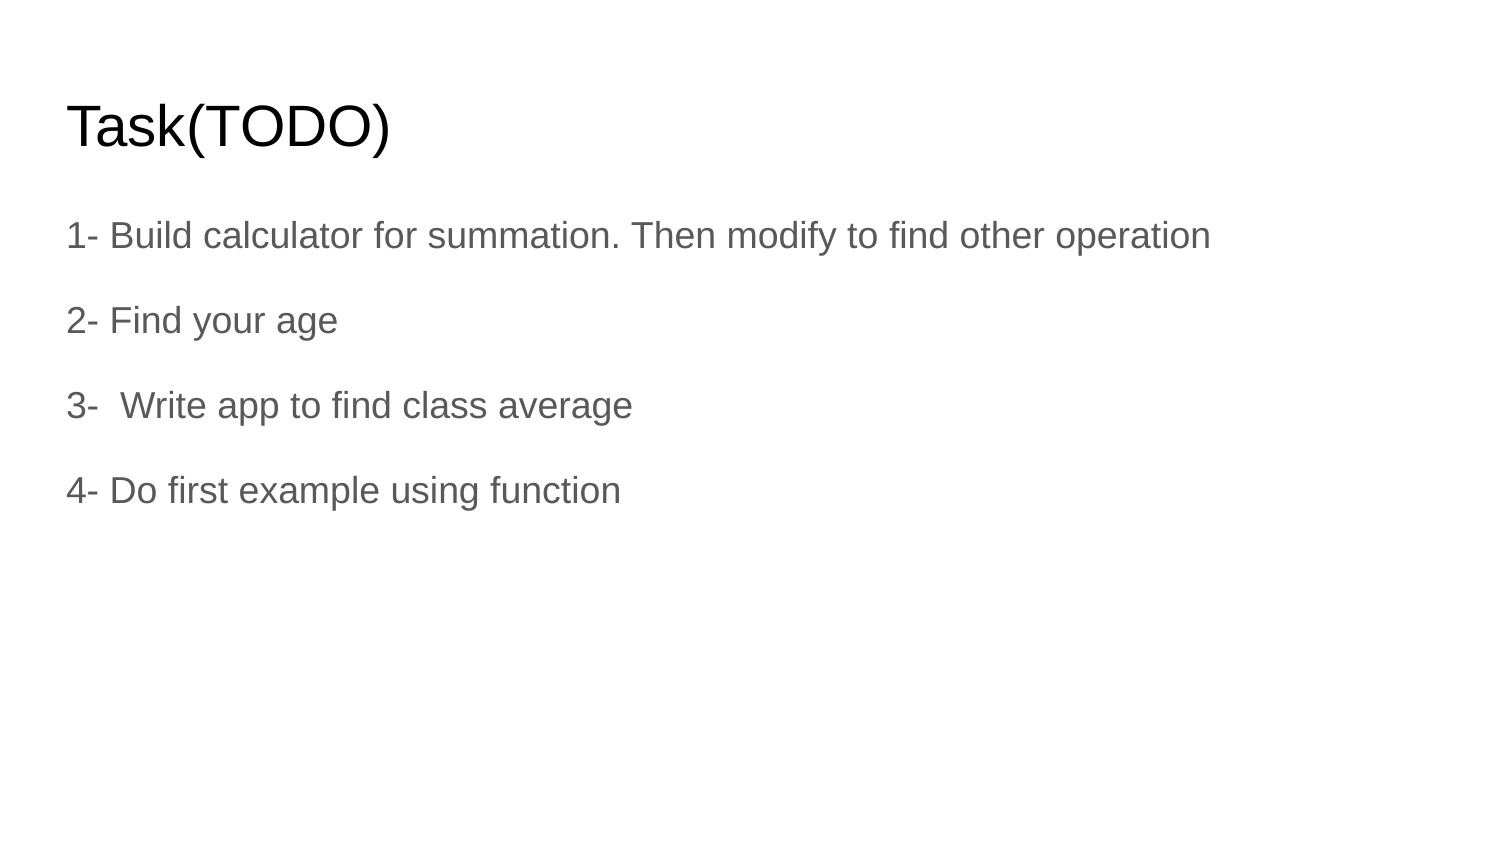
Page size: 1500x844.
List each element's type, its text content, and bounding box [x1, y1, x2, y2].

list 1- Build calculator for summation. Then modify to find other operation 2- Find your age 3- Write app to find class average 4- Do first example using function [51, 189, 1449, 750]
title Task(TODO) [51, 72, 1449, 167]
